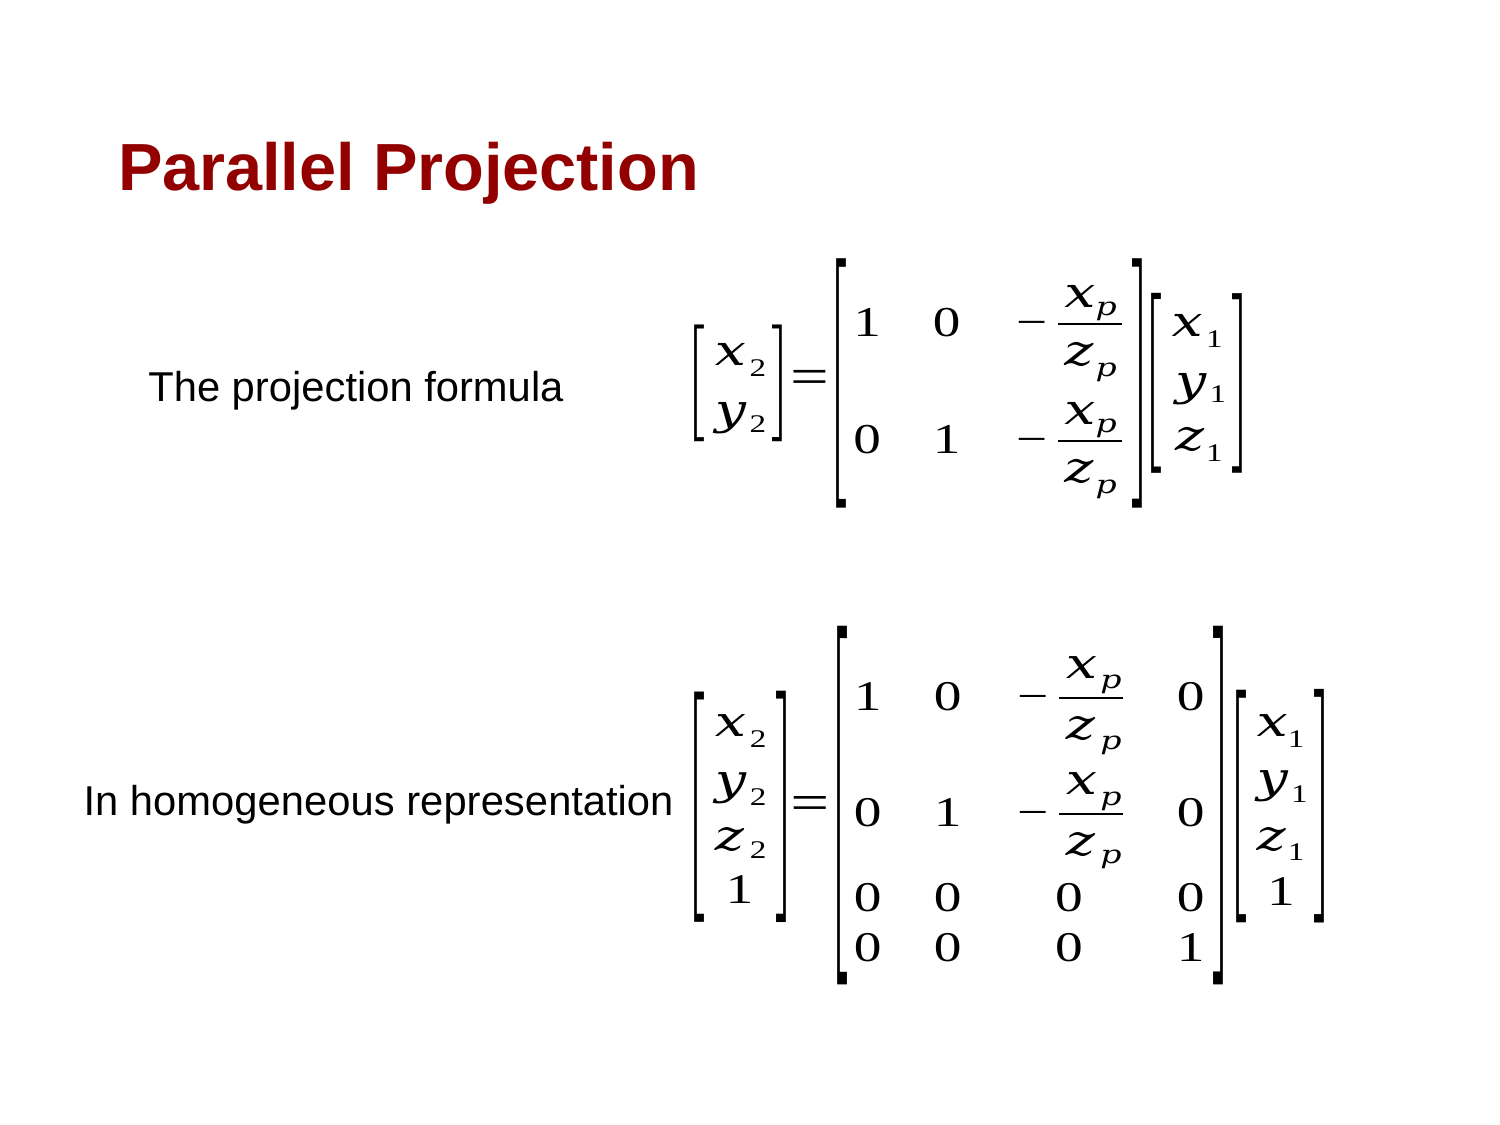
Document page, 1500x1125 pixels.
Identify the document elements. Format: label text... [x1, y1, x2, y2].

text_box The projection formula [133, 352, 579, 418]
title Parallel Projection [103, 59, 1397, 278]
text_box In homogeneous representation [68, 766, 689, 832]
